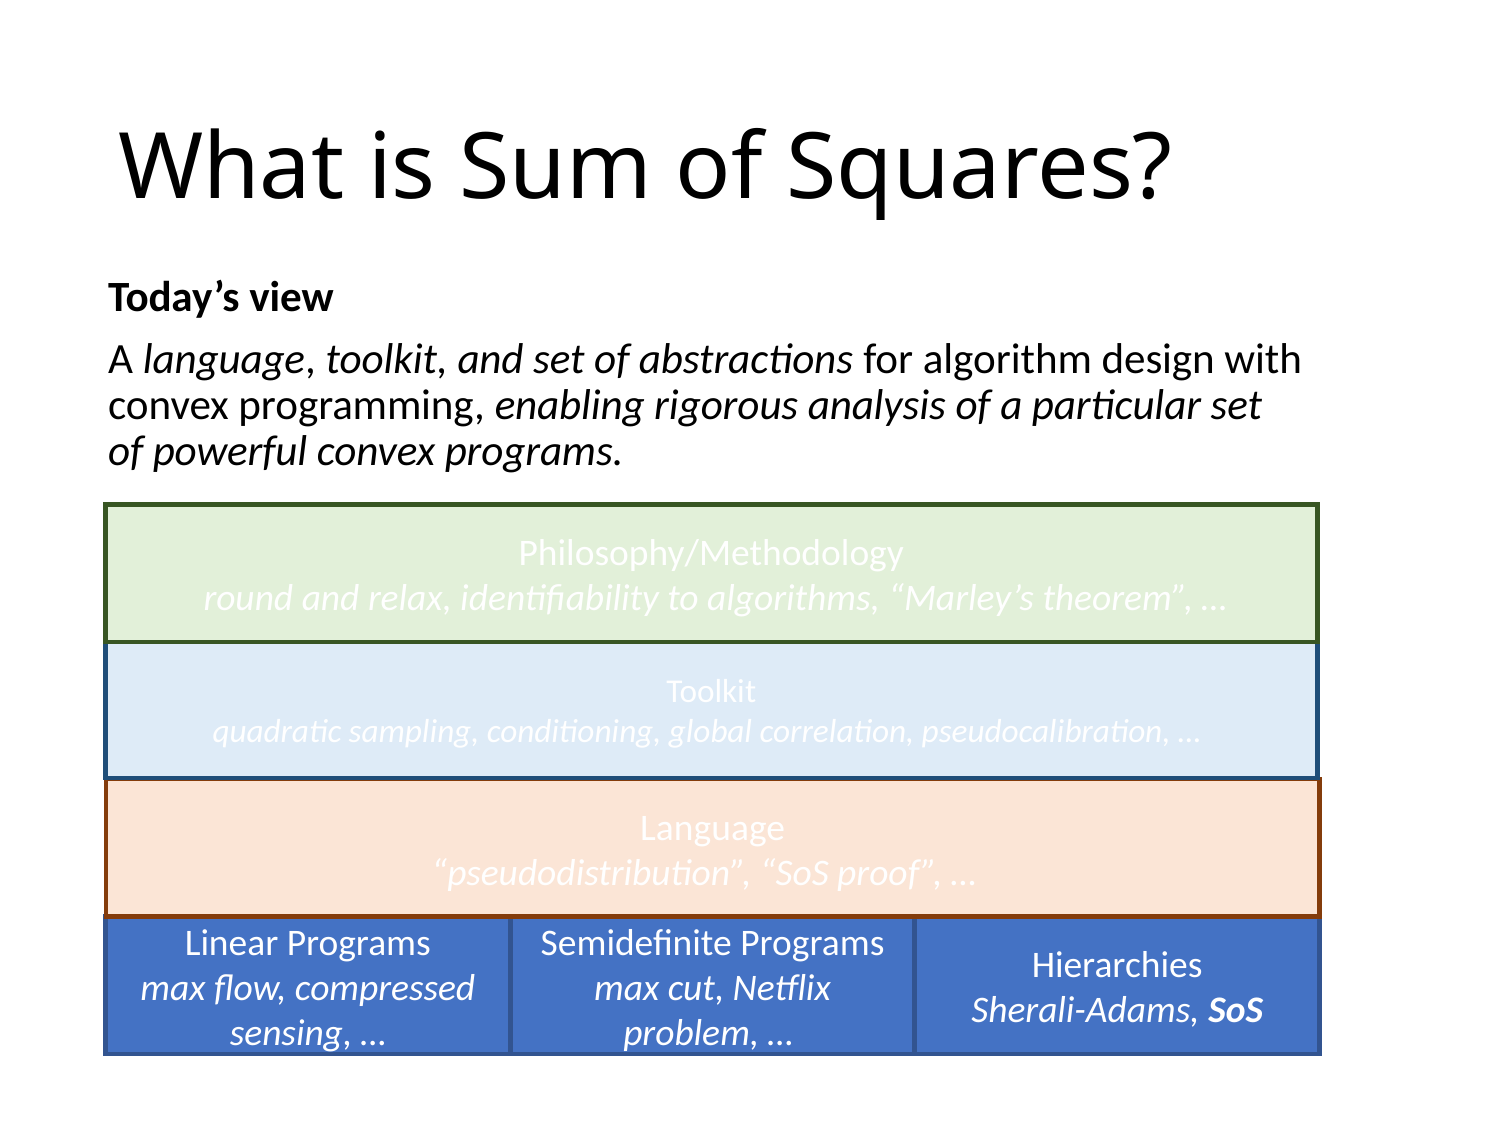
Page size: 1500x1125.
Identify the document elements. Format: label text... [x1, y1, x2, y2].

text_box Language “pseudodistribution”, “SoS proof”, … [105, 778, 1321, 918]
text_box Toolkit quadratic sampling, conditioning, global correlation, pseudocalibration, … [105, 643, 1318, 779]
text_box Philosophy/Methodology round and relax, identifiability to algorithms, “Marley’s theorem”, … [105, 503, 1318, 643]
text_box Semidefinite Programs max cut, Netflix problem, … [509, 918, 914, 1055]
text_box Linear Programs max flow, compressed sensing, … [105, 918, 509, 1055]
text_box Today’s view A language, toolkit, and set of abstractions for algorithm design with convex programming, enabling rigorous analysis of a particular set of powerful convex programs. [93, 266, 1320, 485]
title What is Sum of Squares? [103, 59, 1397, 278]
text_box Hierarchies Sherali-Adams, SoS [914, 918, 1320, 1055]
